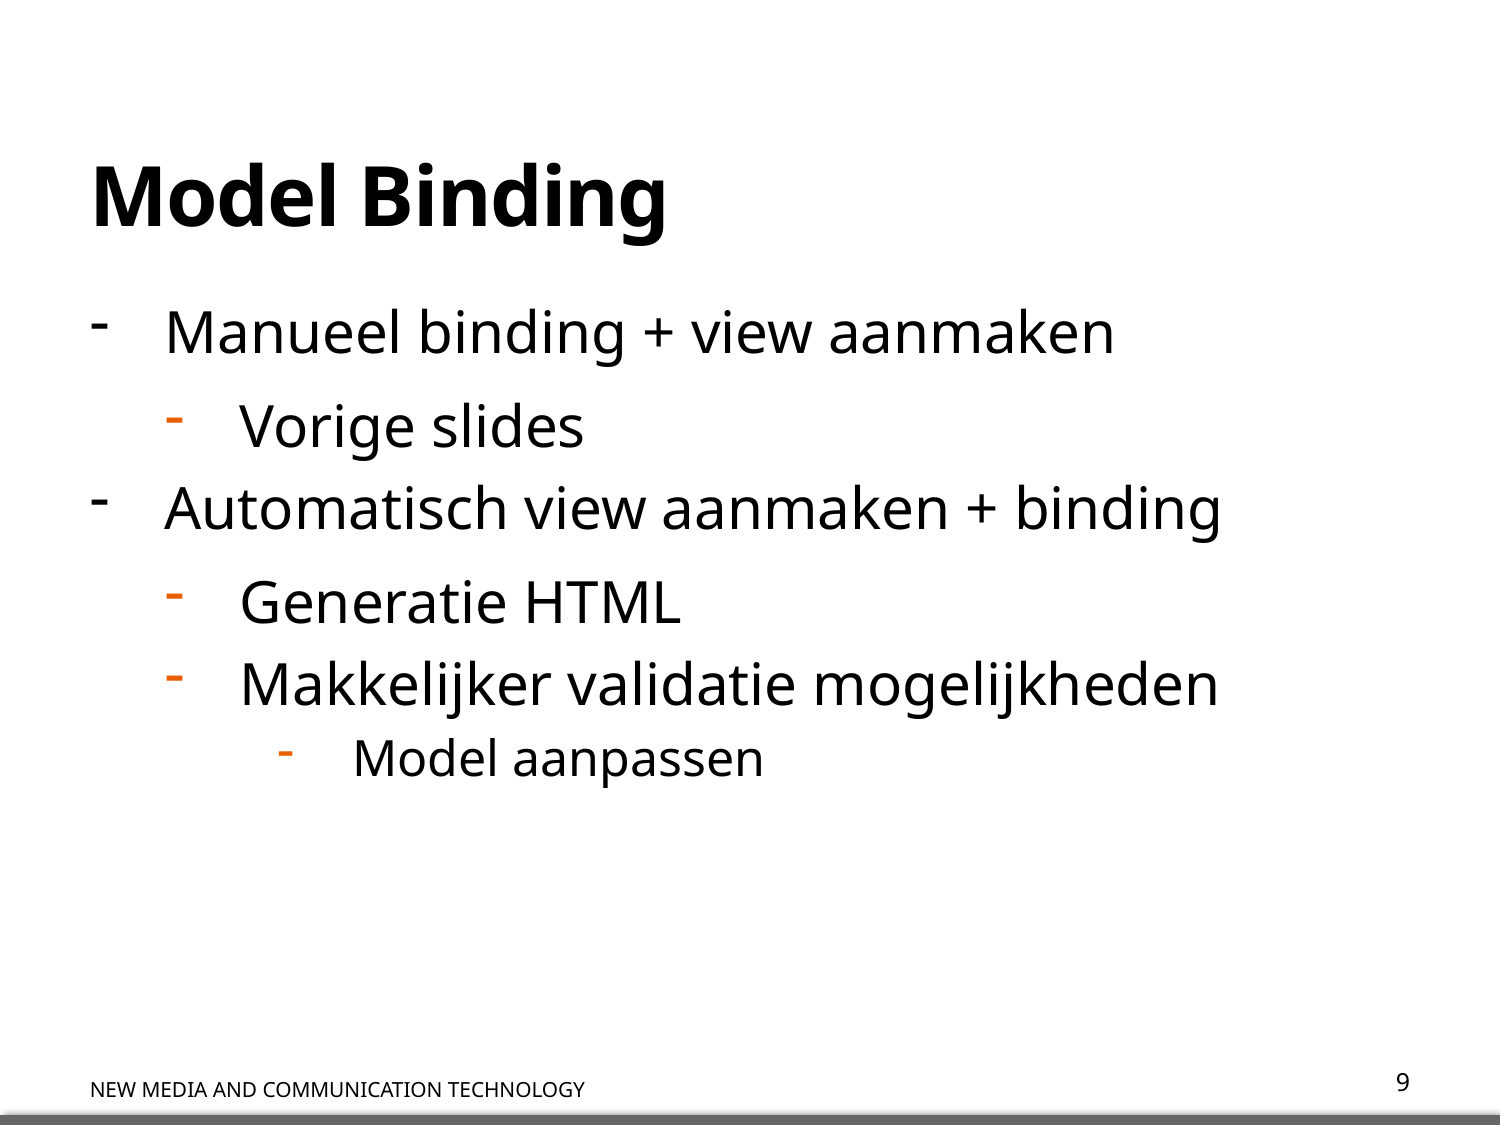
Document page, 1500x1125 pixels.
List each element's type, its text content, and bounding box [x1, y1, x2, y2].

list Manueel binding + view aanmaken Vorige slides Automatisch view aanmaken + binding Generatie HTML Makkelijker validatie mogelijkheden Model aanpassen [75, 287, 1425, 1005]
title Model Binding [75, 25, 1425, 250]
slide_number 9 [1146, 1068, 1425, 1108]
